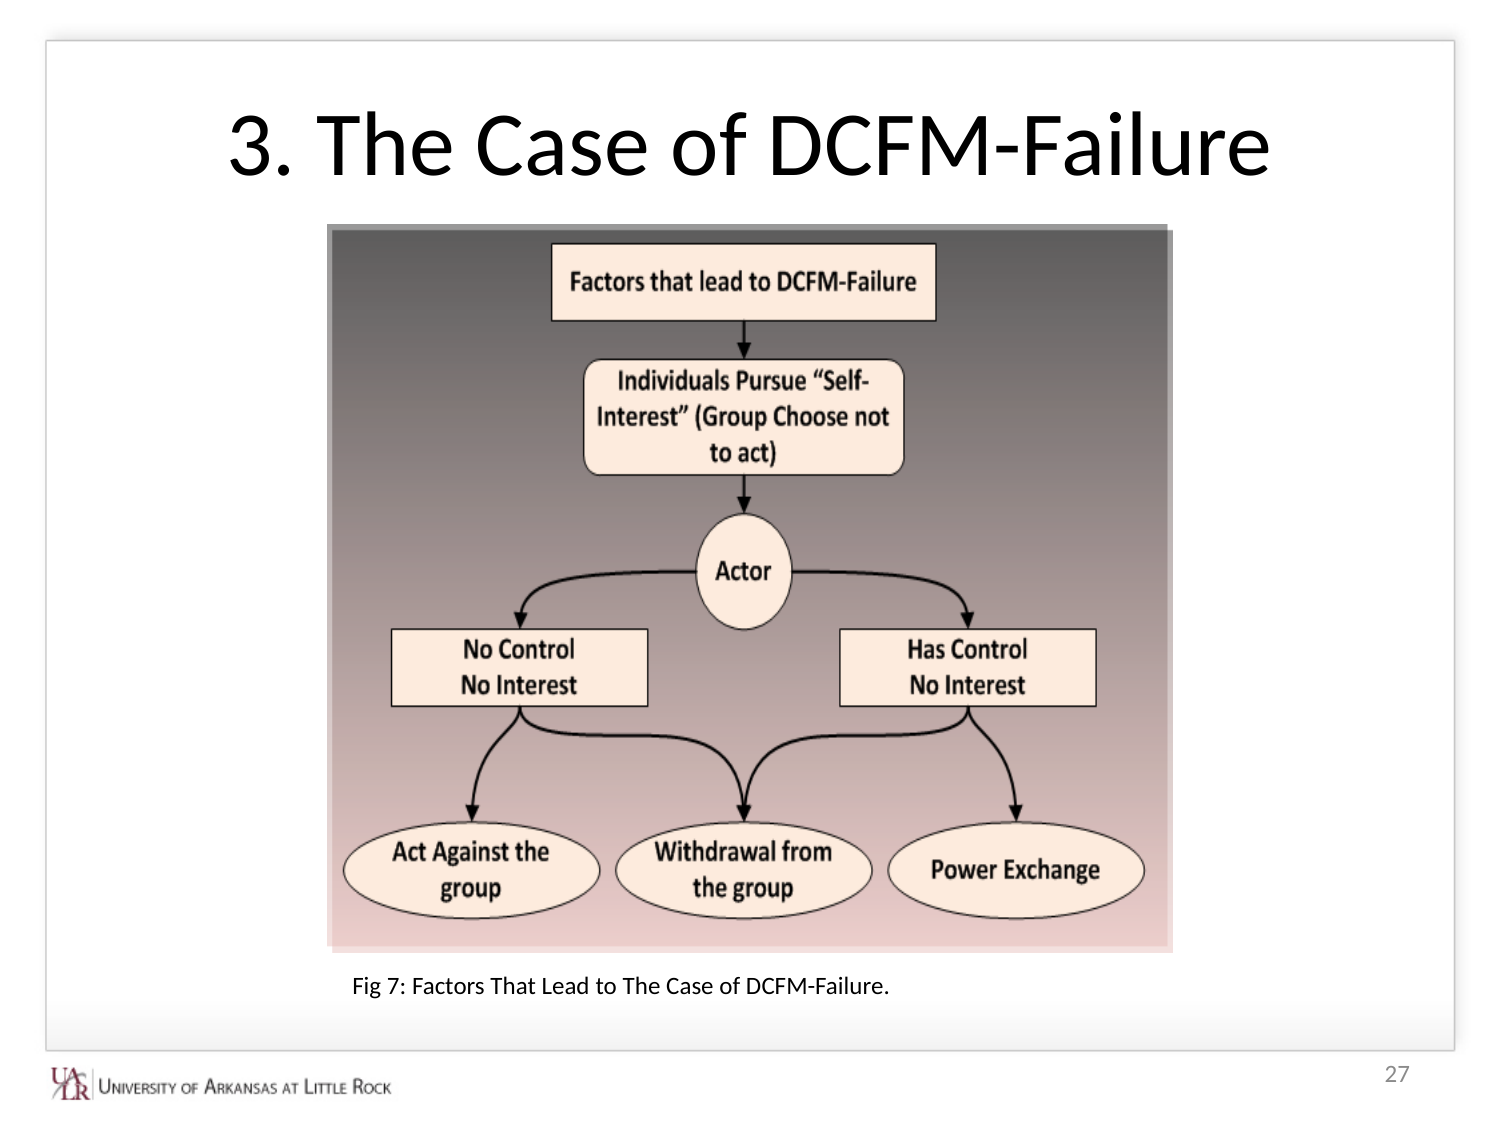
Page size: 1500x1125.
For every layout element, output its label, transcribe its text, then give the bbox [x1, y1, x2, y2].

picture [0, 0, 1500, 1125]
slide_number 27 [1074, 1042, 1425, 1103]
title 3. The Case of DCFM-Failure [75, 45, 1425, 233]
text_box Fig 7: Factors That Lead to The Case of DCFM-Failure. [337, 962, 1200, 1008]
